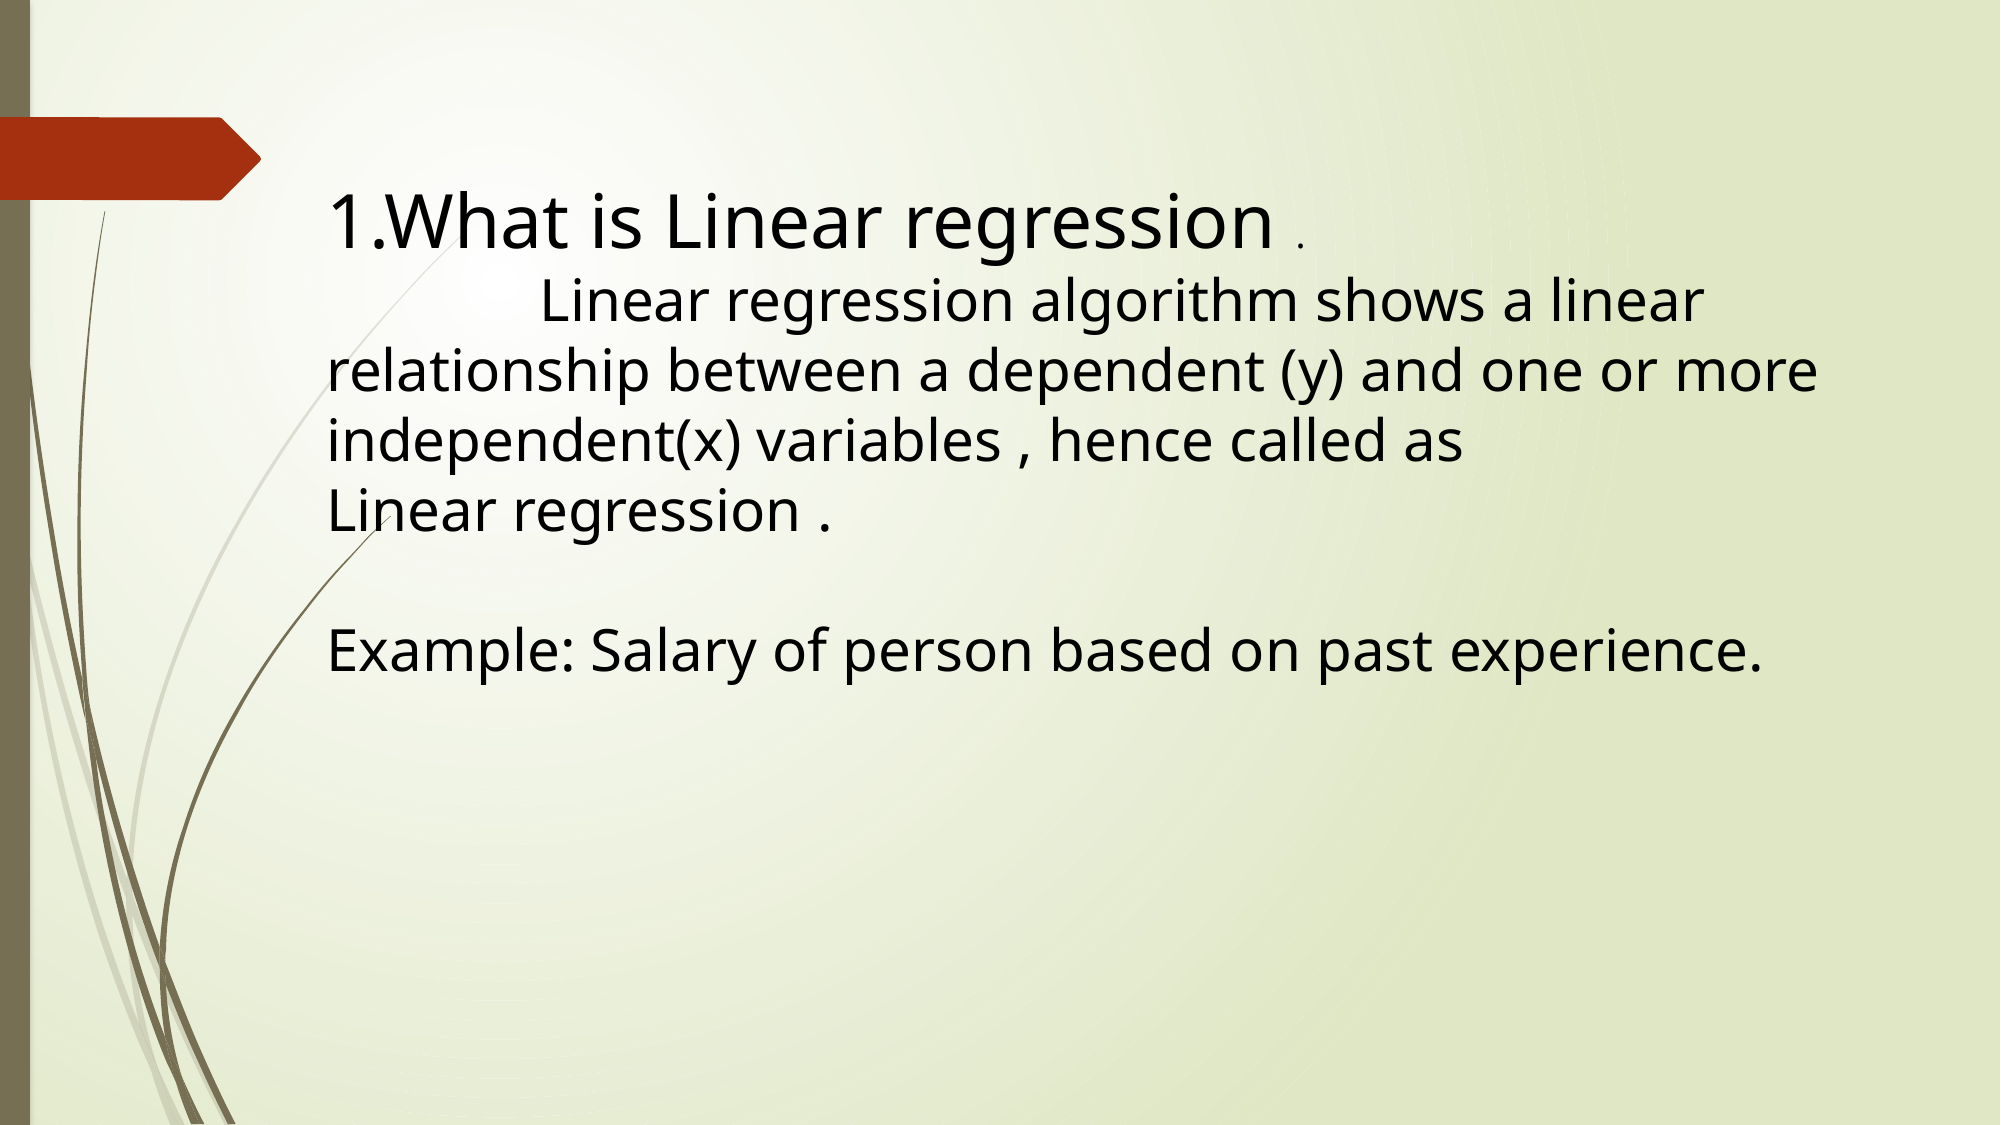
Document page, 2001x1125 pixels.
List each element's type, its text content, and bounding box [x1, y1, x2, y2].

text_box 1.What is Linear regression . Linear regression algorithm shows a linear relationship between a dependent (y) and one or more independent(x) variables , hence called as Linear regression . Example: Salary of person based on past experience. [311, 165, 1881, 831]
